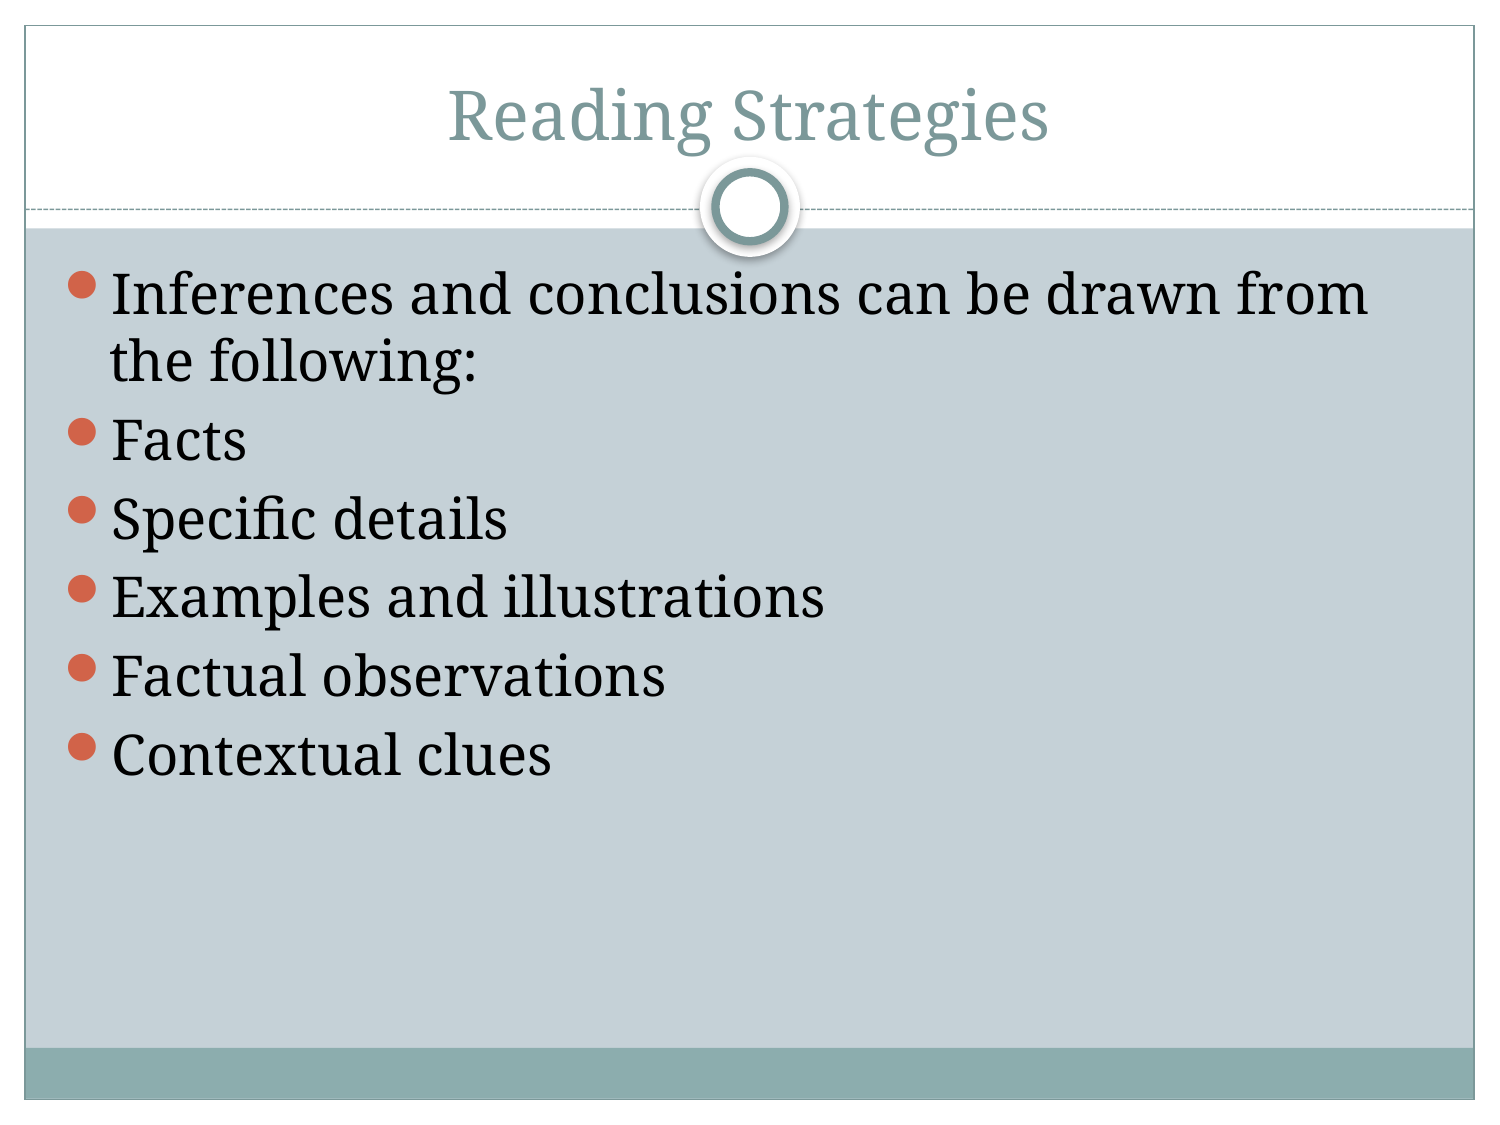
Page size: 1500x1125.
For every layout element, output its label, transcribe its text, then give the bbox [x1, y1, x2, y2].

list Inferences and conclusions can be drawn from the following: Facts Specific details Examples and illustrations Factual observations Contextual clues [49, 250, 1445, 1001]
title Reading Strategies [49, 37, 1450, 162]
